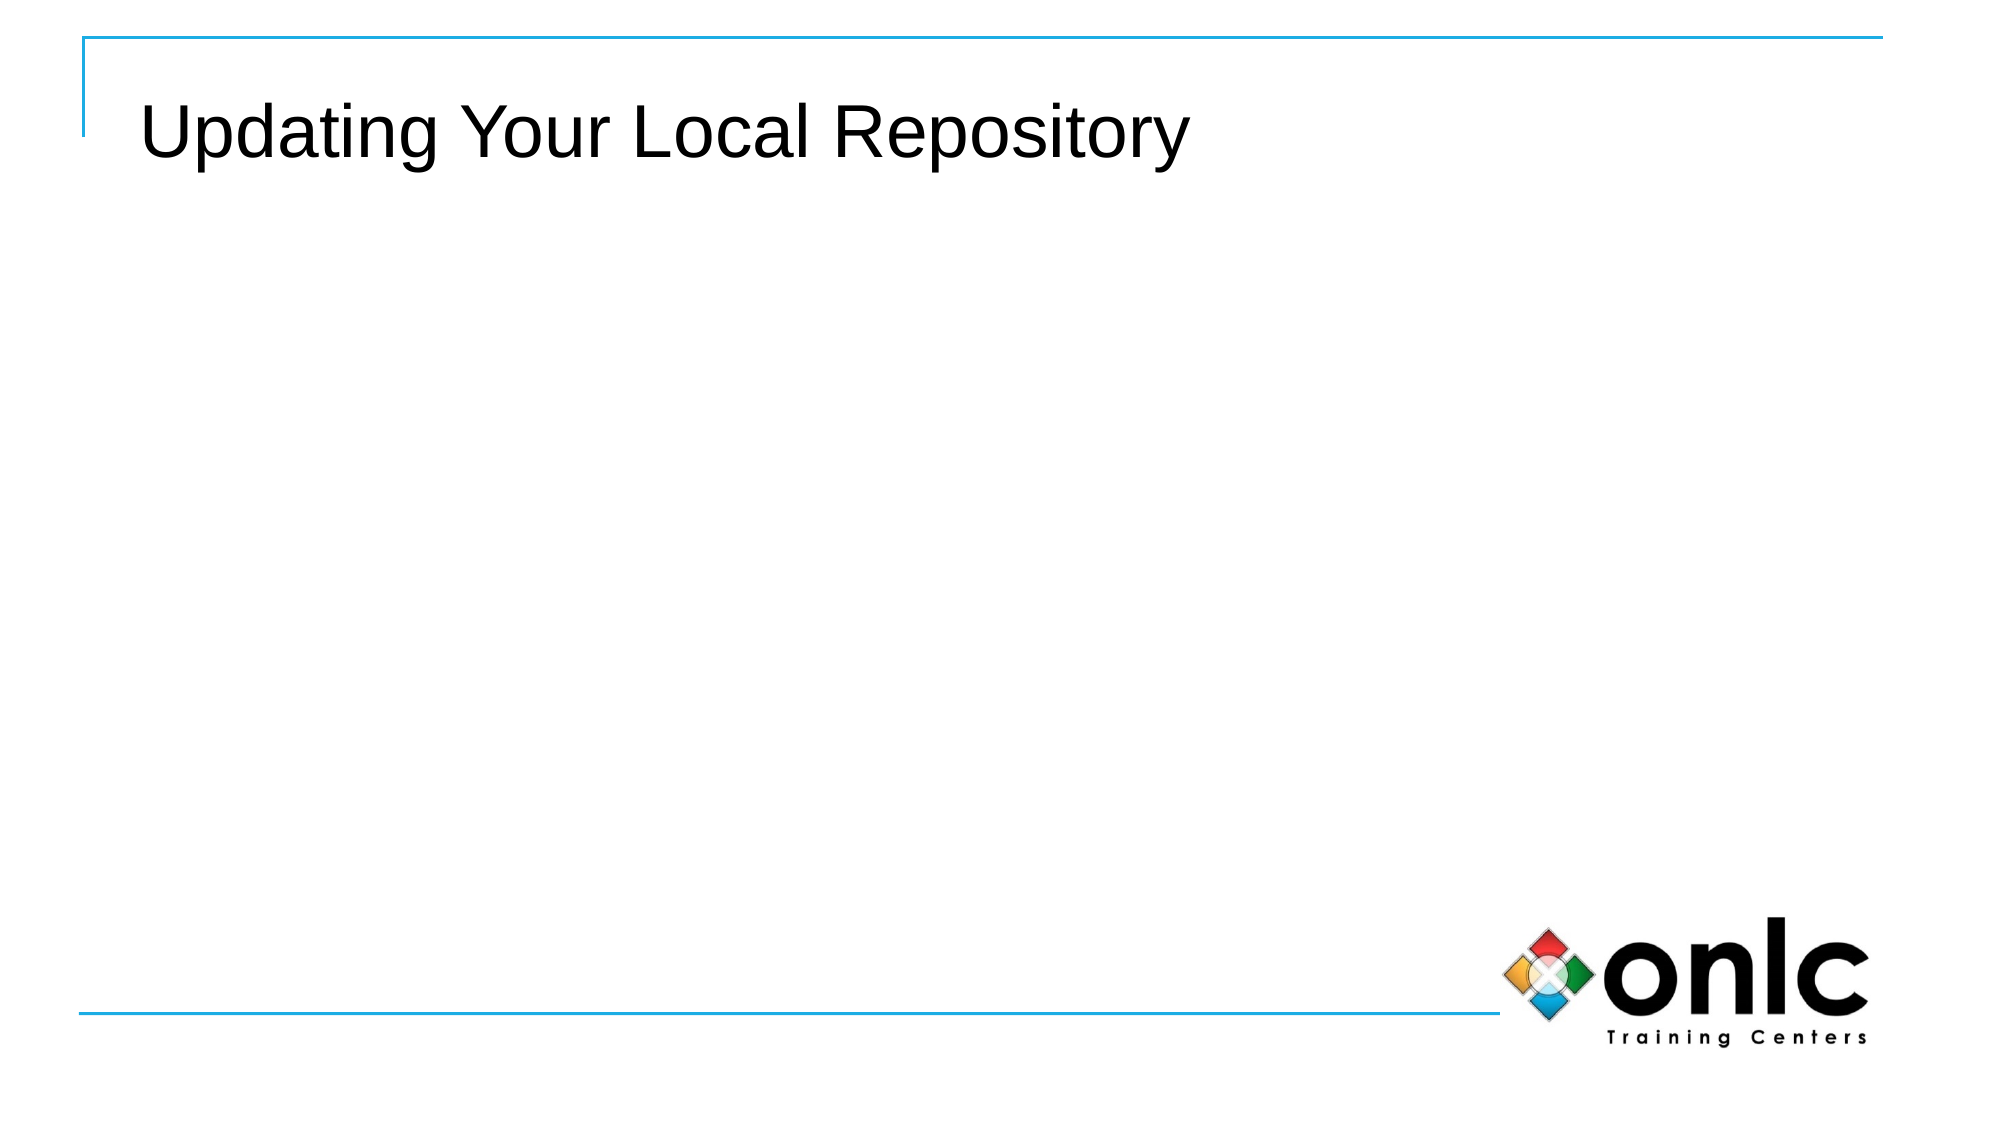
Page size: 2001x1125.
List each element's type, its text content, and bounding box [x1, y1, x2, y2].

title Updating Your Local Repository [125, 75, 1875, 262]
picture [1500, 912, 1875, 1059]
